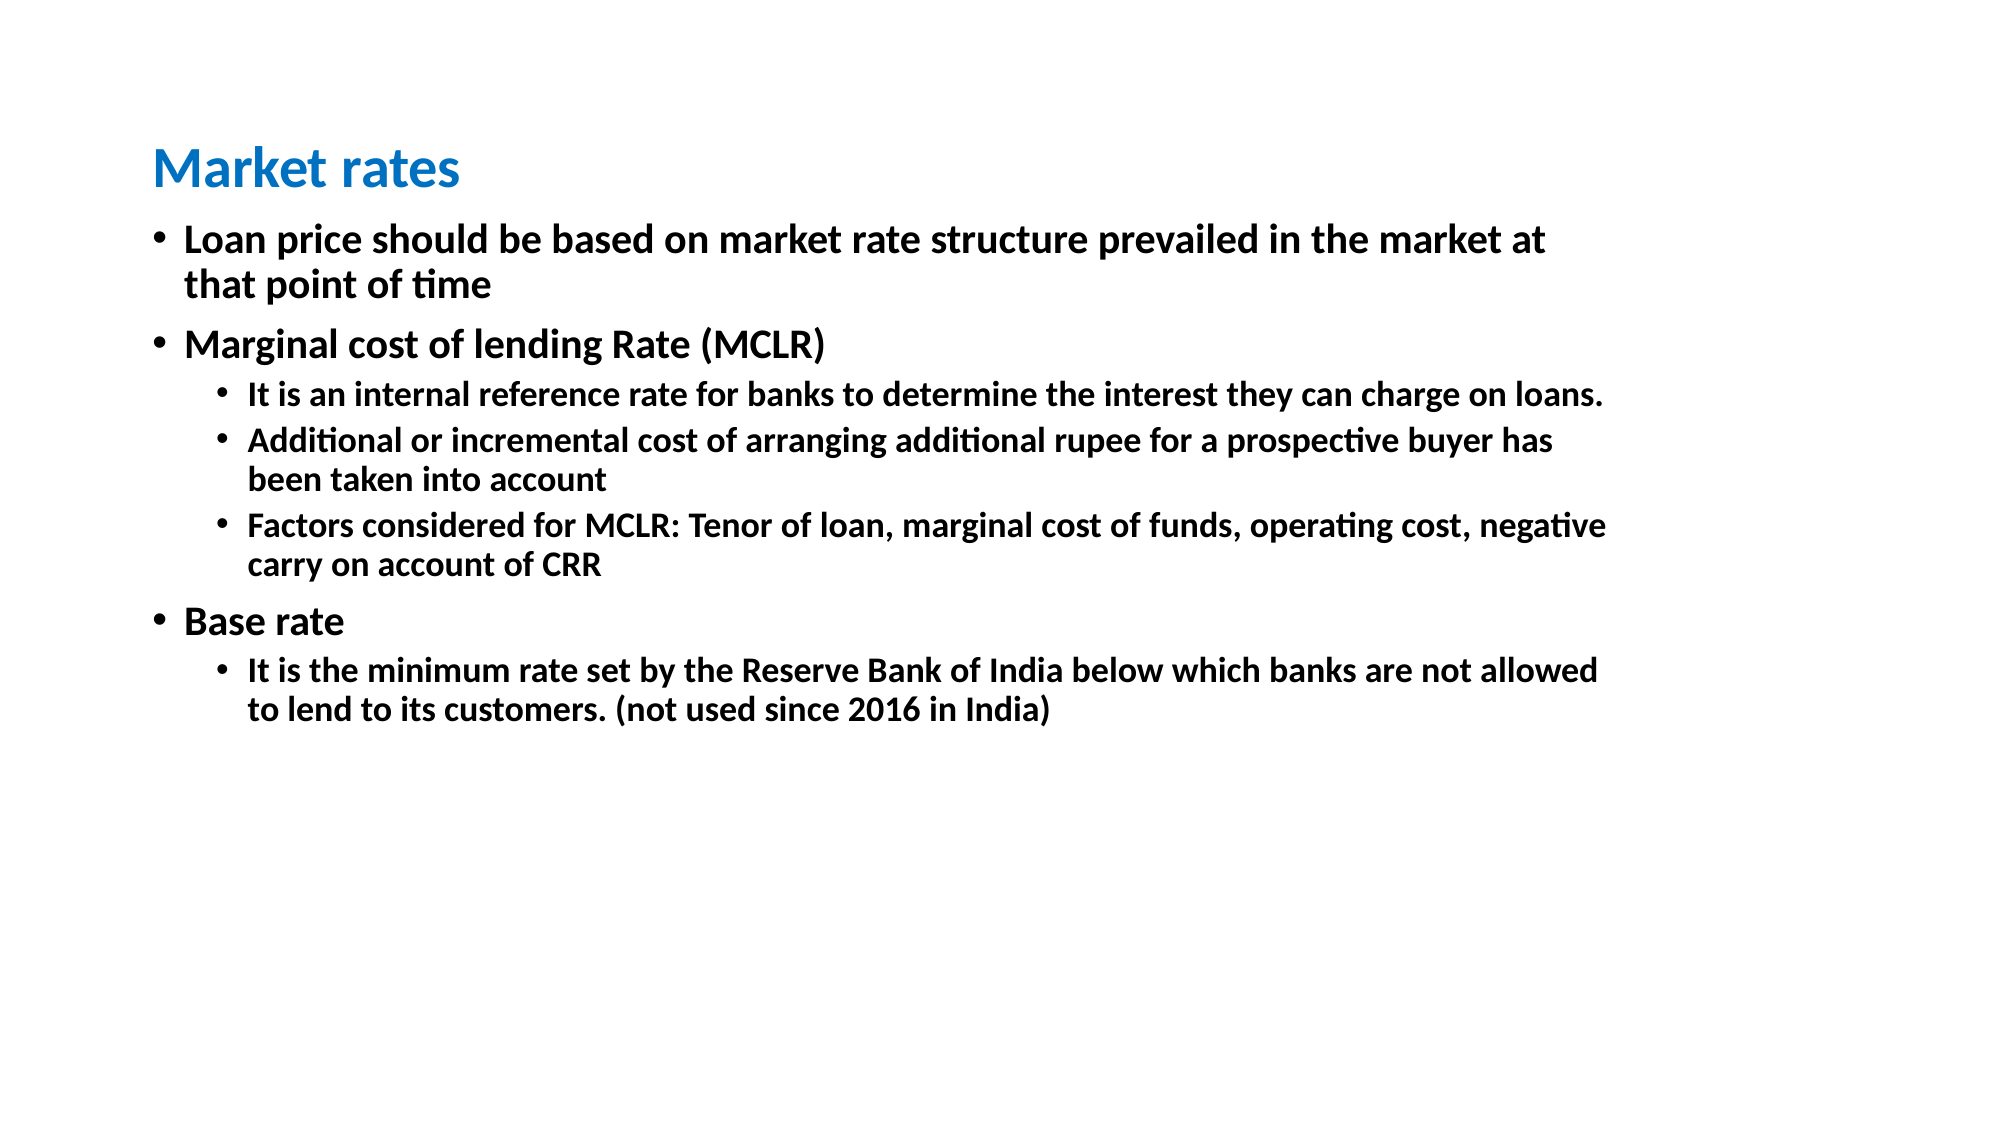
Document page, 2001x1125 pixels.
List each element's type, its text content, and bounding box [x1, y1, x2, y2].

title Market rates [137, 59, 1863, 278]
list Loan price should be based on market rate structure prevailed in the market at that point of time Marginal cost of lending Rate (MCLR) It is an internal reference rate for banks to determine the interest they can charge on loans. Additional or incremental cost of arranging additional rupee for a prospective buyer has been taken into account Factors considered for MCLR: Tenor of loan, marginal cost of funds, operating cost, negative carry on account of CRR Base rate It is the minimum rate set by the Reserve Bank of India below which banks are not allowed to lend to its customers. (not used since 2016 in India) [137, 209, 1631, 768]
